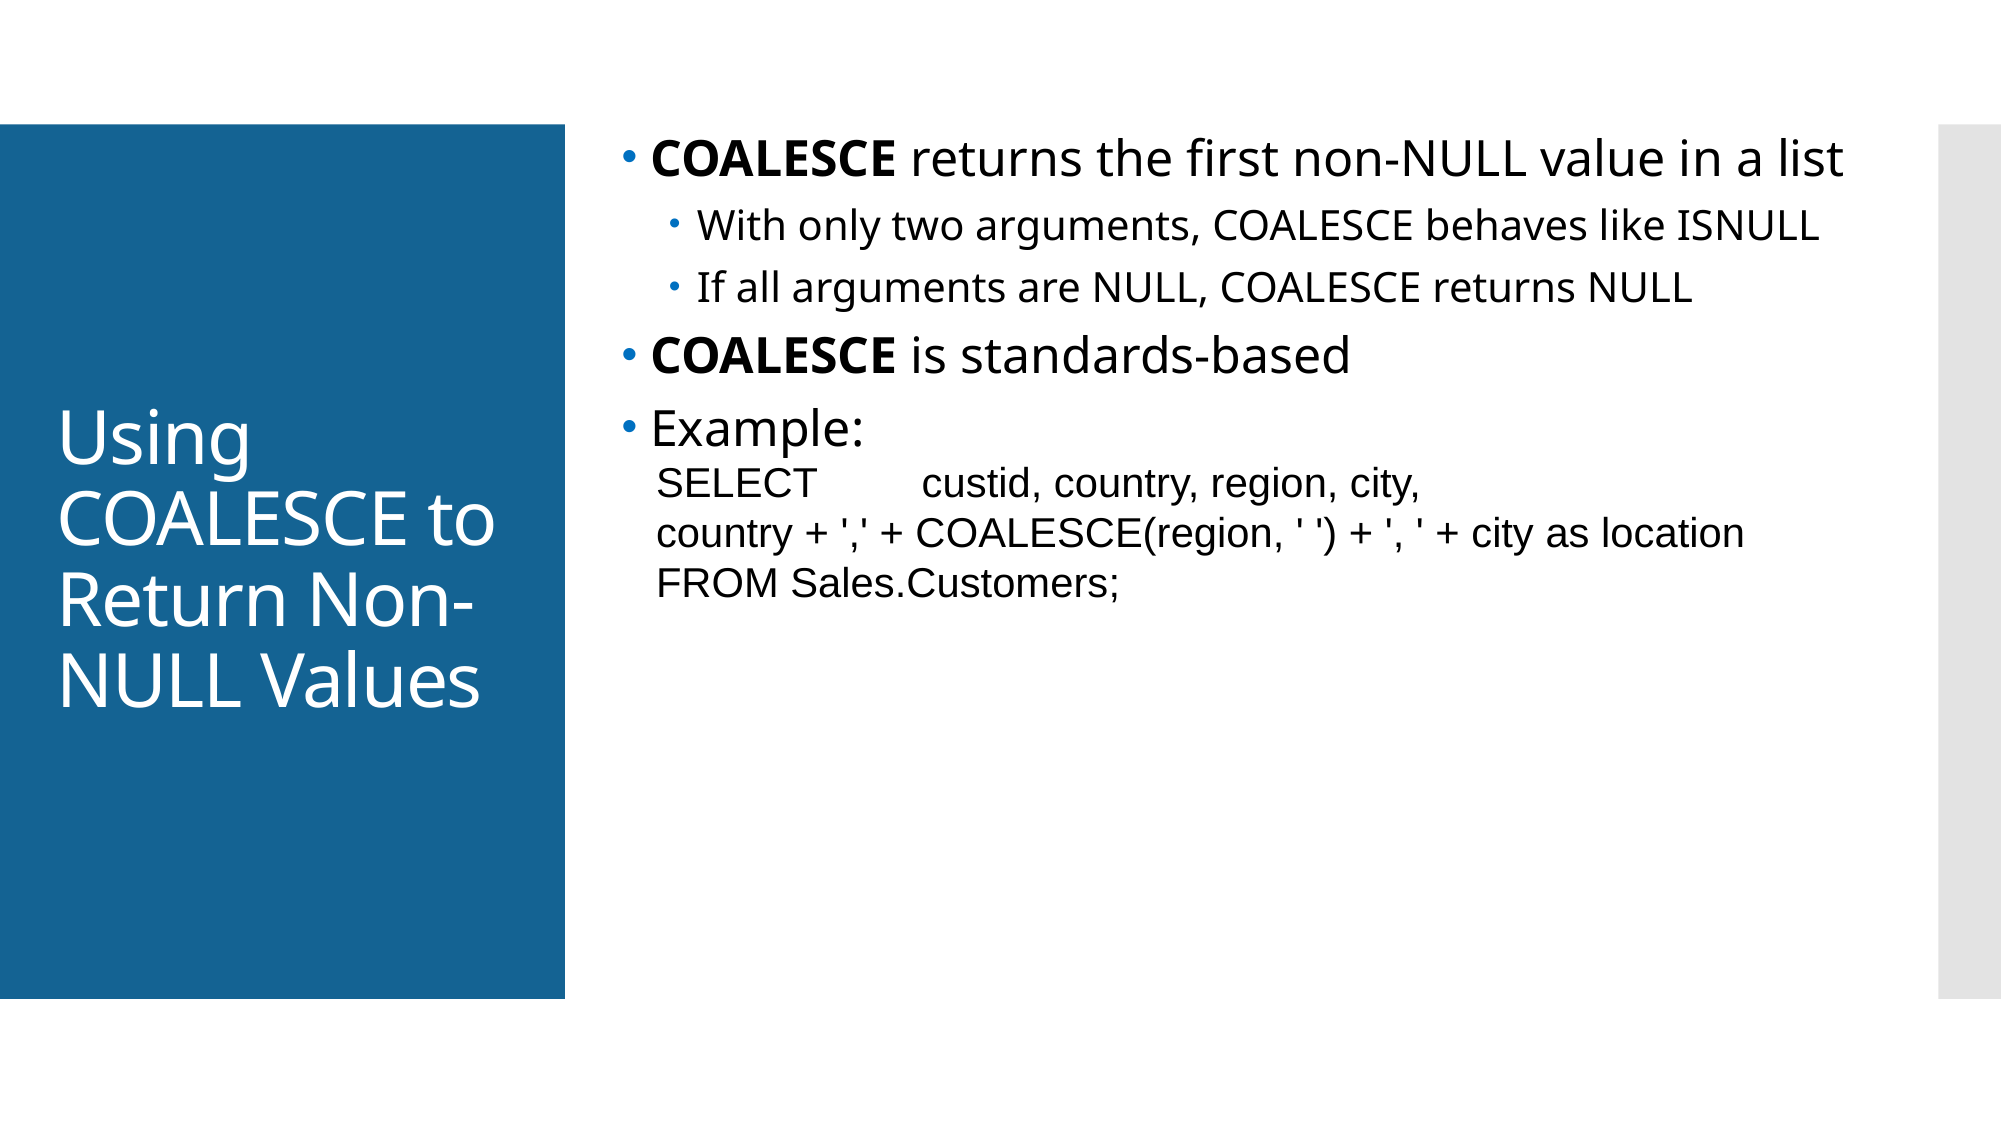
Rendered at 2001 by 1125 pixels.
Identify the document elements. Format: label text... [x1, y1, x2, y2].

text_box COALESCE returns the first non-NULL value in a list With only two arguments, COALESCE behaves like ISNULL If all arguments are NULL, COALESCE returns NULL COALESCE is standards-based Example: SELECT custid, country, region, city, country + ',' + COALESCE(region, ' ') + ', ' + city as location FROM Sales.Customers; [606, 118, 1879, 839]
title Using COALESCE to Return Non-NULL Values [41, 184, 525, 940]
